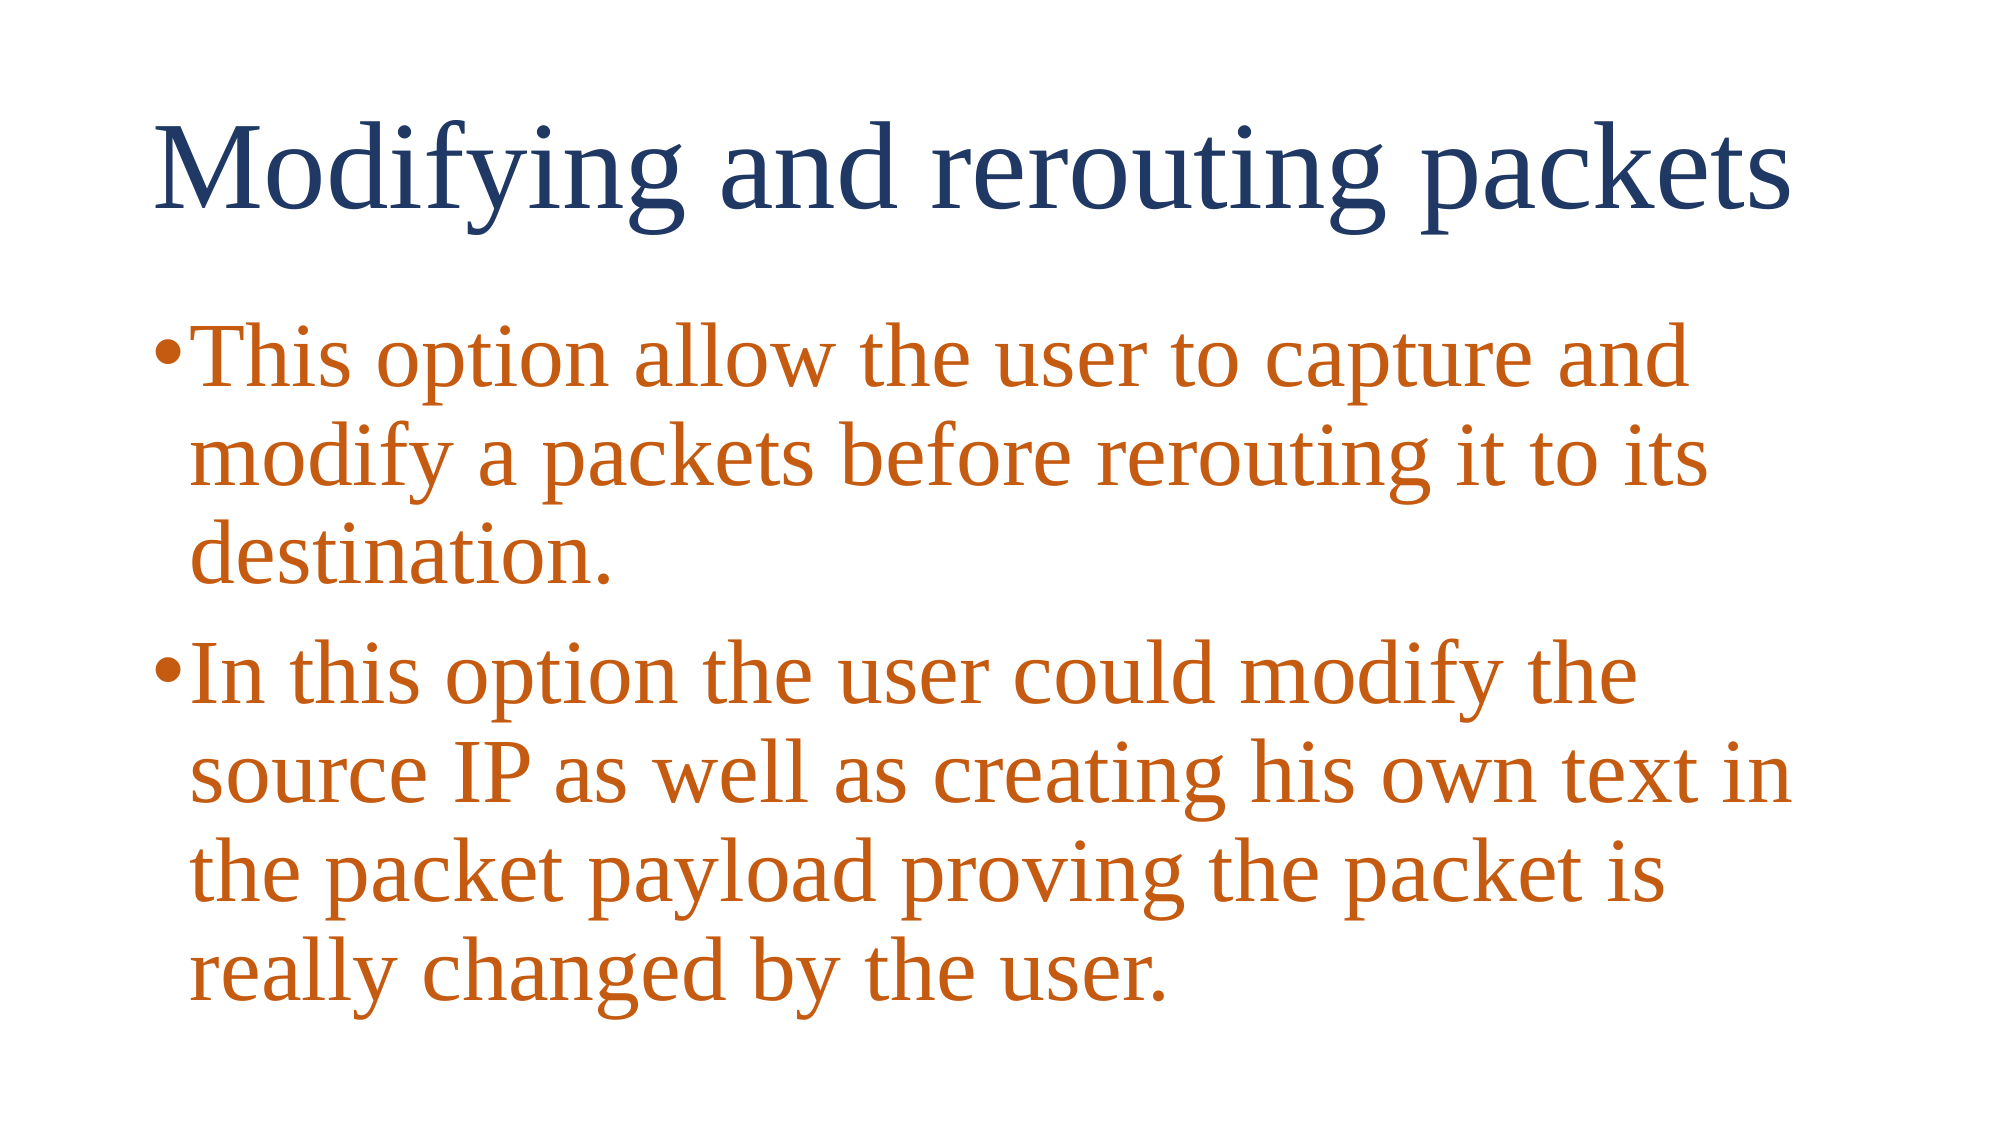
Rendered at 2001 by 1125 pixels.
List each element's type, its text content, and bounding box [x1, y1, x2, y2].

title Modifying and rerouting packets [137, 59, 1863, 278]
list This option allow the user to capture and modify a packets before rerouting it to its destination. In this option the user could modify the source IP as well as creating his own text in the packet payload proving the packet is really changed by the user. [137, 299, 1863, 1048]
